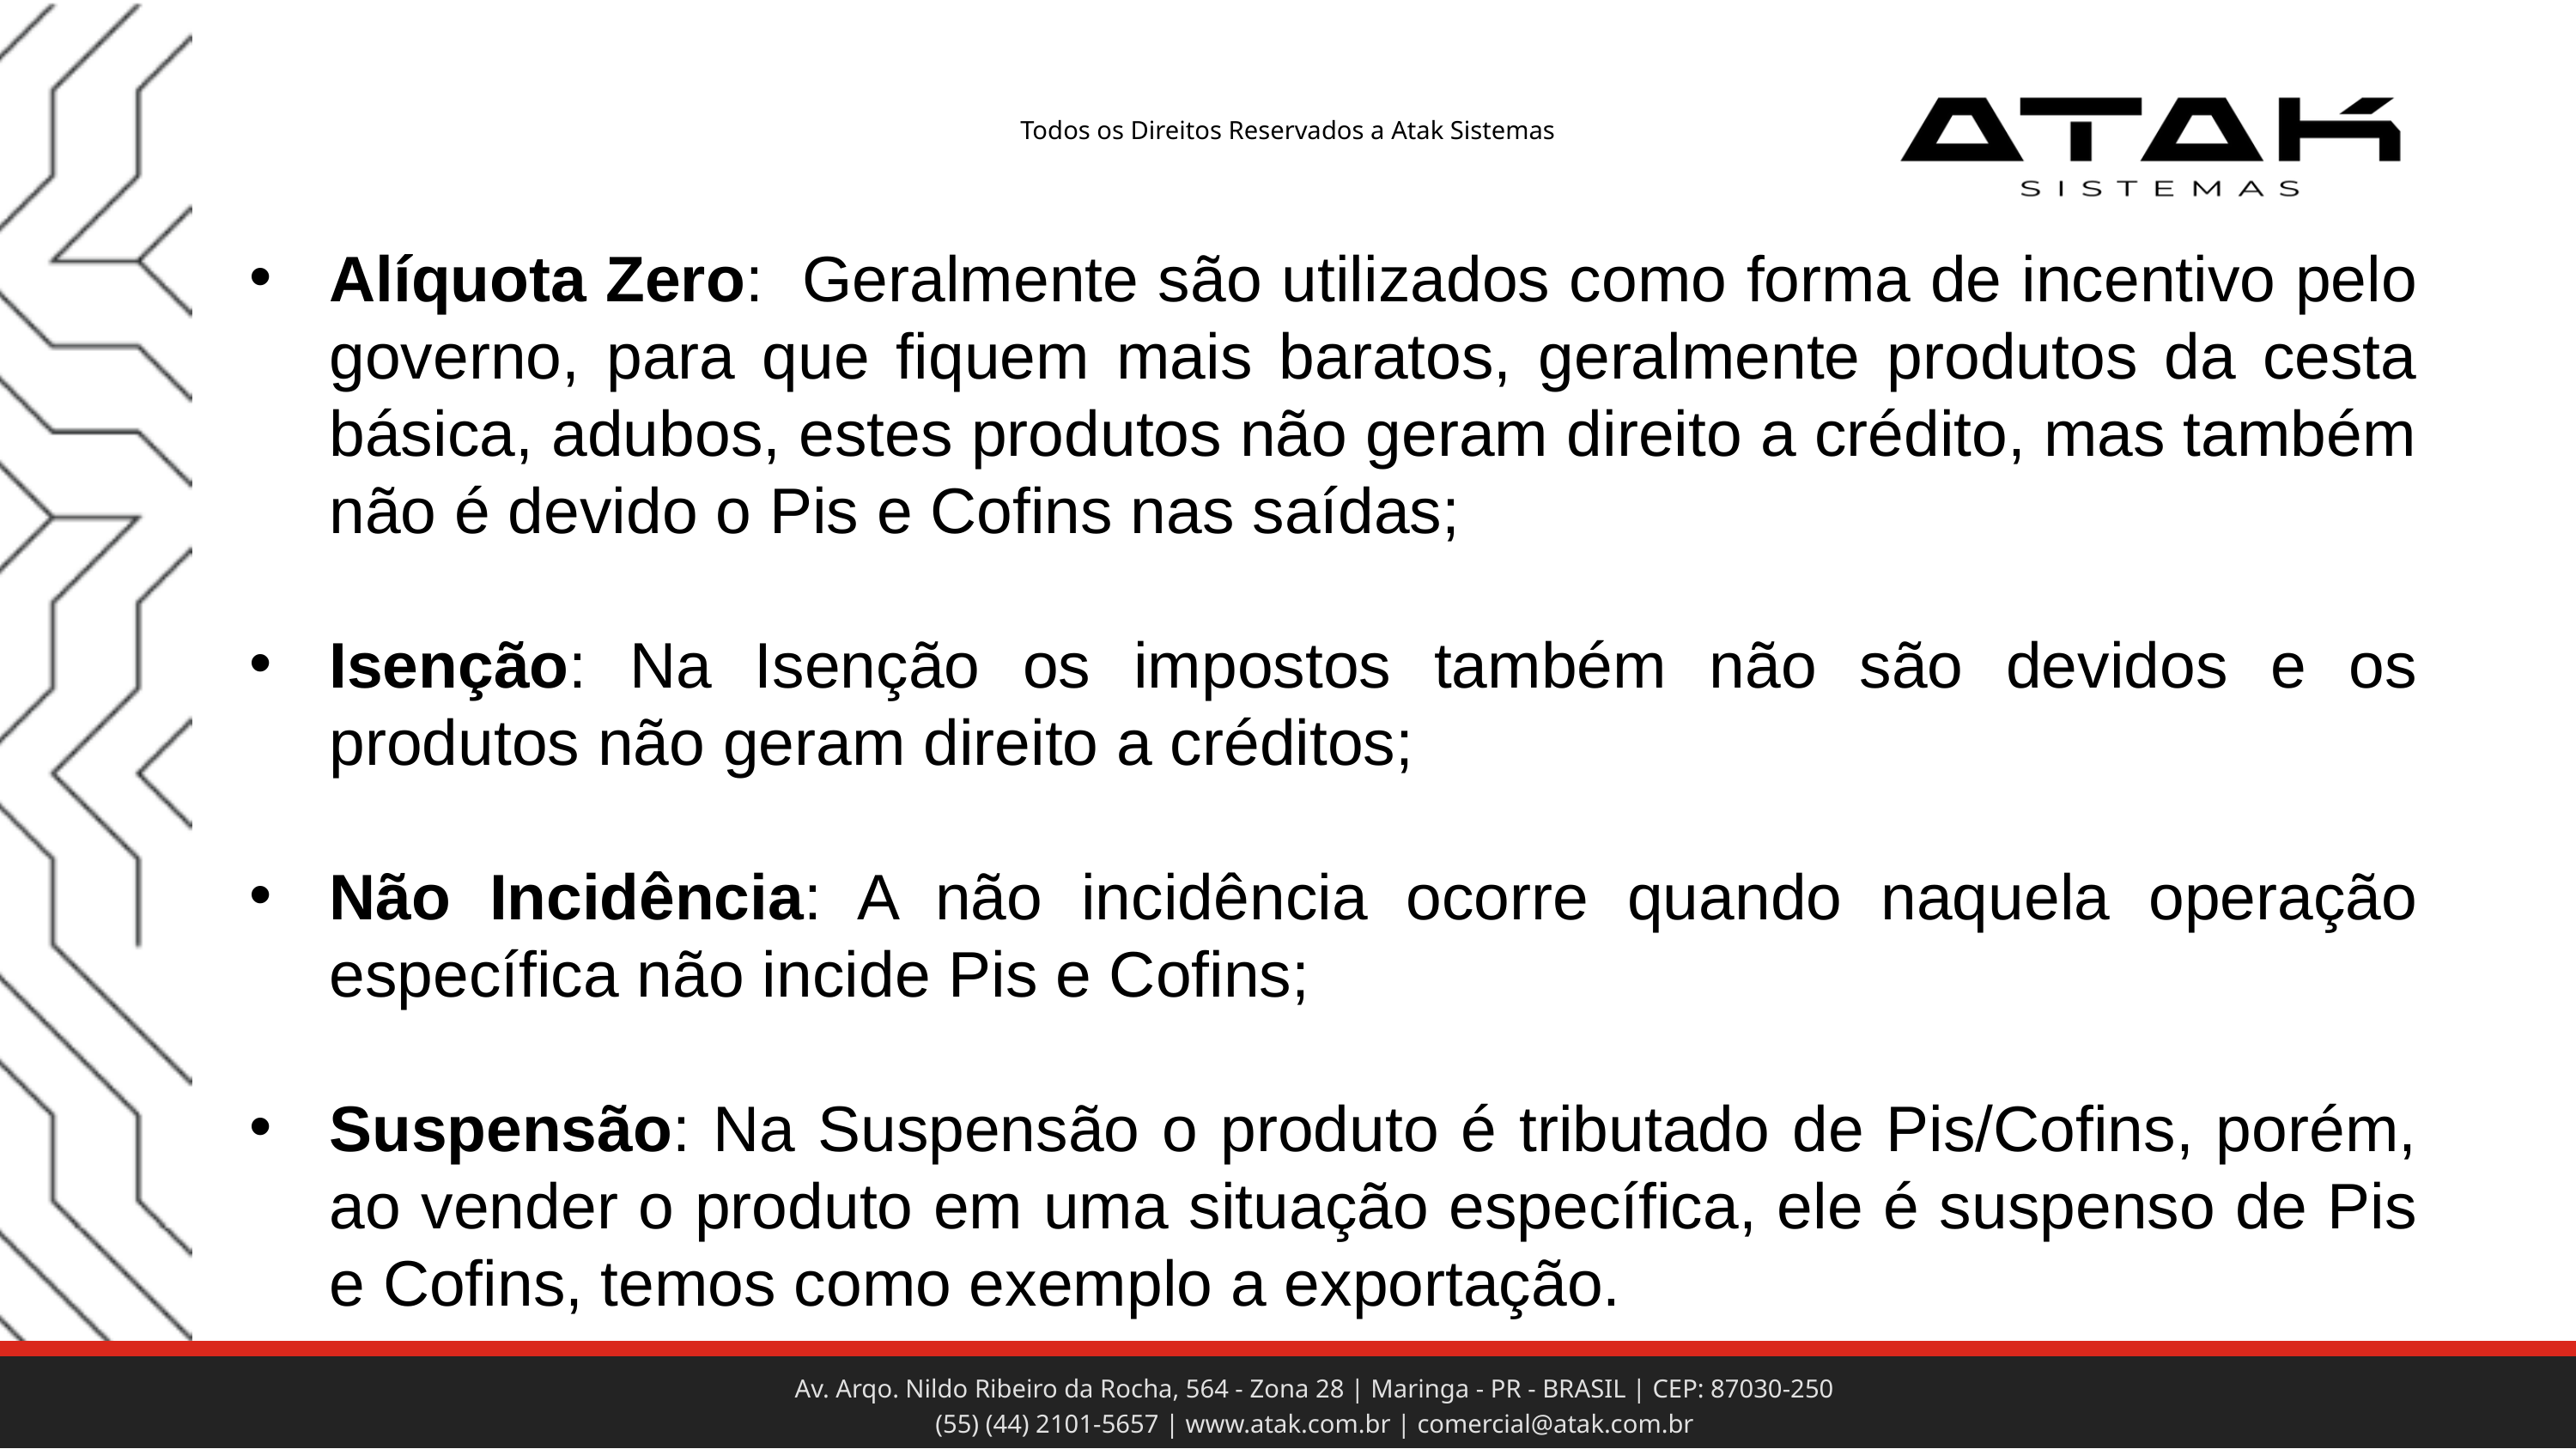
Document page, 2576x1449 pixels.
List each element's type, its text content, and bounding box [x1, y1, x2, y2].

text_box Todos os Direitos Reservados a Atak Sistemas [1006, 109, 1570, 142]
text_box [0, 1340, 2576, 1356]
picture [1882, 75, 2432, 215]
text_box Alíquota Zero: Geralmente são utilizados como forma de incentivo pelo governo, para que fiquem mais baratos, geralmente produtos da cesta básica, adubos, estes produtos não geram direito a crédito, mas também não é devido o Pis e Cofins nas saídas; Isenção: Na Isenção os impostos também não são devidos e os produtos não geram direito a créditos; Não Incidência: A não incidência ocorre quando naquela operação específica não incide Pis e Cofins; Suspensão: Na Suspensão o produto é tributado de Pis/Cofins, porém, ao vender o produto em uma situação específica, ele é suspenso de Pis e Cofins, temos como exemplo a exportação. [235, 230, 2432, 1325]
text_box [0, 1356, 2576, 1449]
picture [0, 0, 192, 1340]
